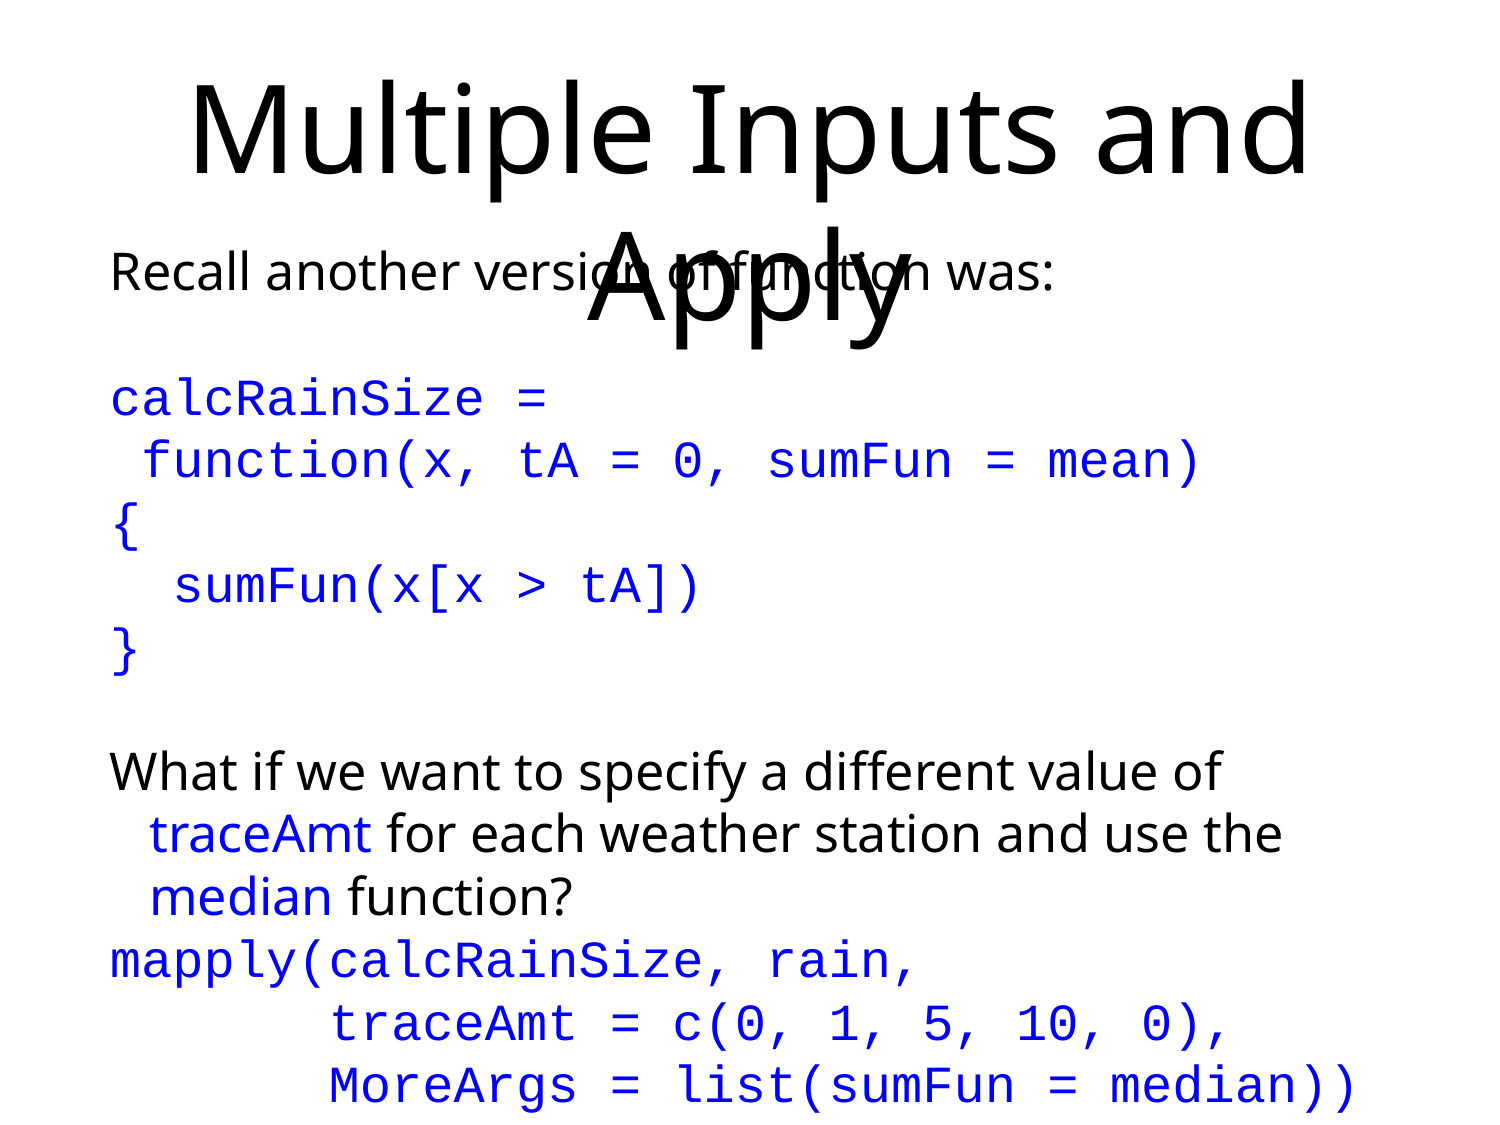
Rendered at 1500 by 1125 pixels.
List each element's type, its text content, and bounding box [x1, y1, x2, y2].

title Multiple Inputs and Apply [75, 45, 1425, 233]
list Recall another version of function was: calcRainSize = function(x, tA = 0, sumFun = mean) { sumFun(x[x > tA]) } What if we want to specify a different value of traceAmt for each weather station and use the median function? mapply(calcRainSize, rain, traceAmt = c(0, 1, 5, 10, 0), MoreArgs = list(sumFun = median)) [103, 232, 1425, 1076]
